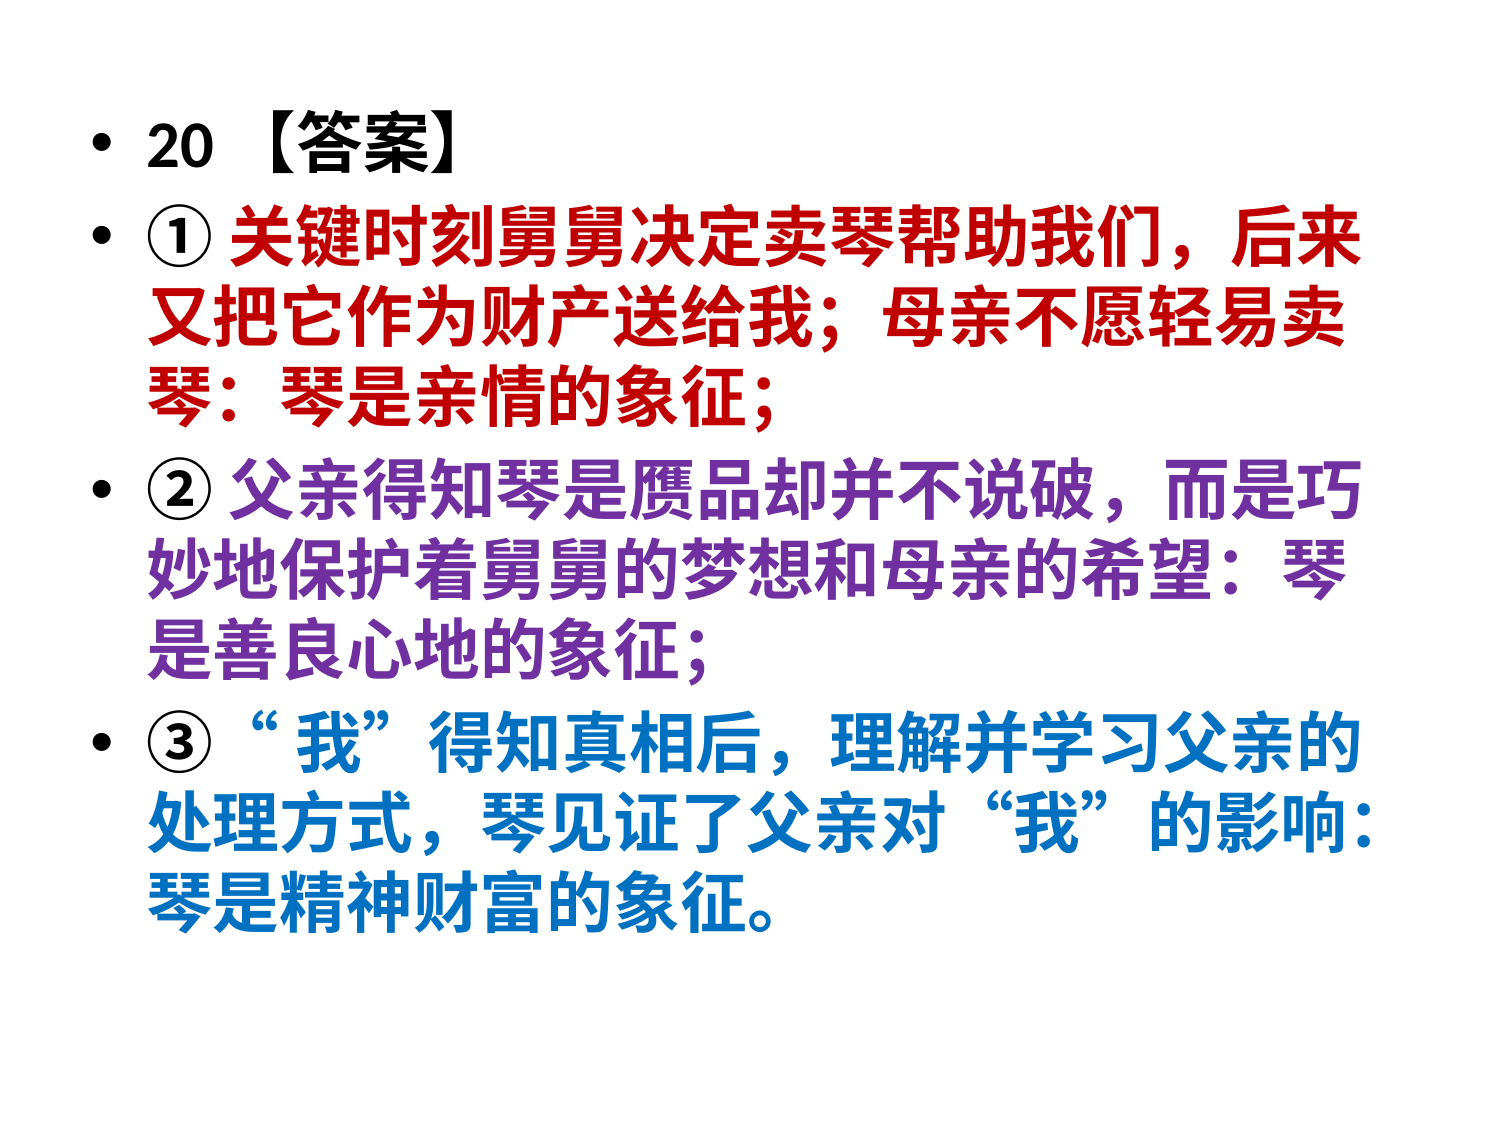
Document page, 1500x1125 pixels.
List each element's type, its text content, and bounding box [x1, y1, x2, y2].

list 20【答案】 ①关键时刻舅舅决定卖琴帮助我们，后来又把它作为财产送给我；母亲不愿轻易卖琴：琴是亲情的象征； ②父亲得知琴是赝品却并不说破，而是巧妙地保护着舅舅的梦想和母亲的希望：琴是善良心地的象征； ③“我”得知真相后，理解并学习父亲的处理方式，琴见证了父亲对“我”的影响：琴是精神财富的象征。 [75, 93, 1425, 1005]
